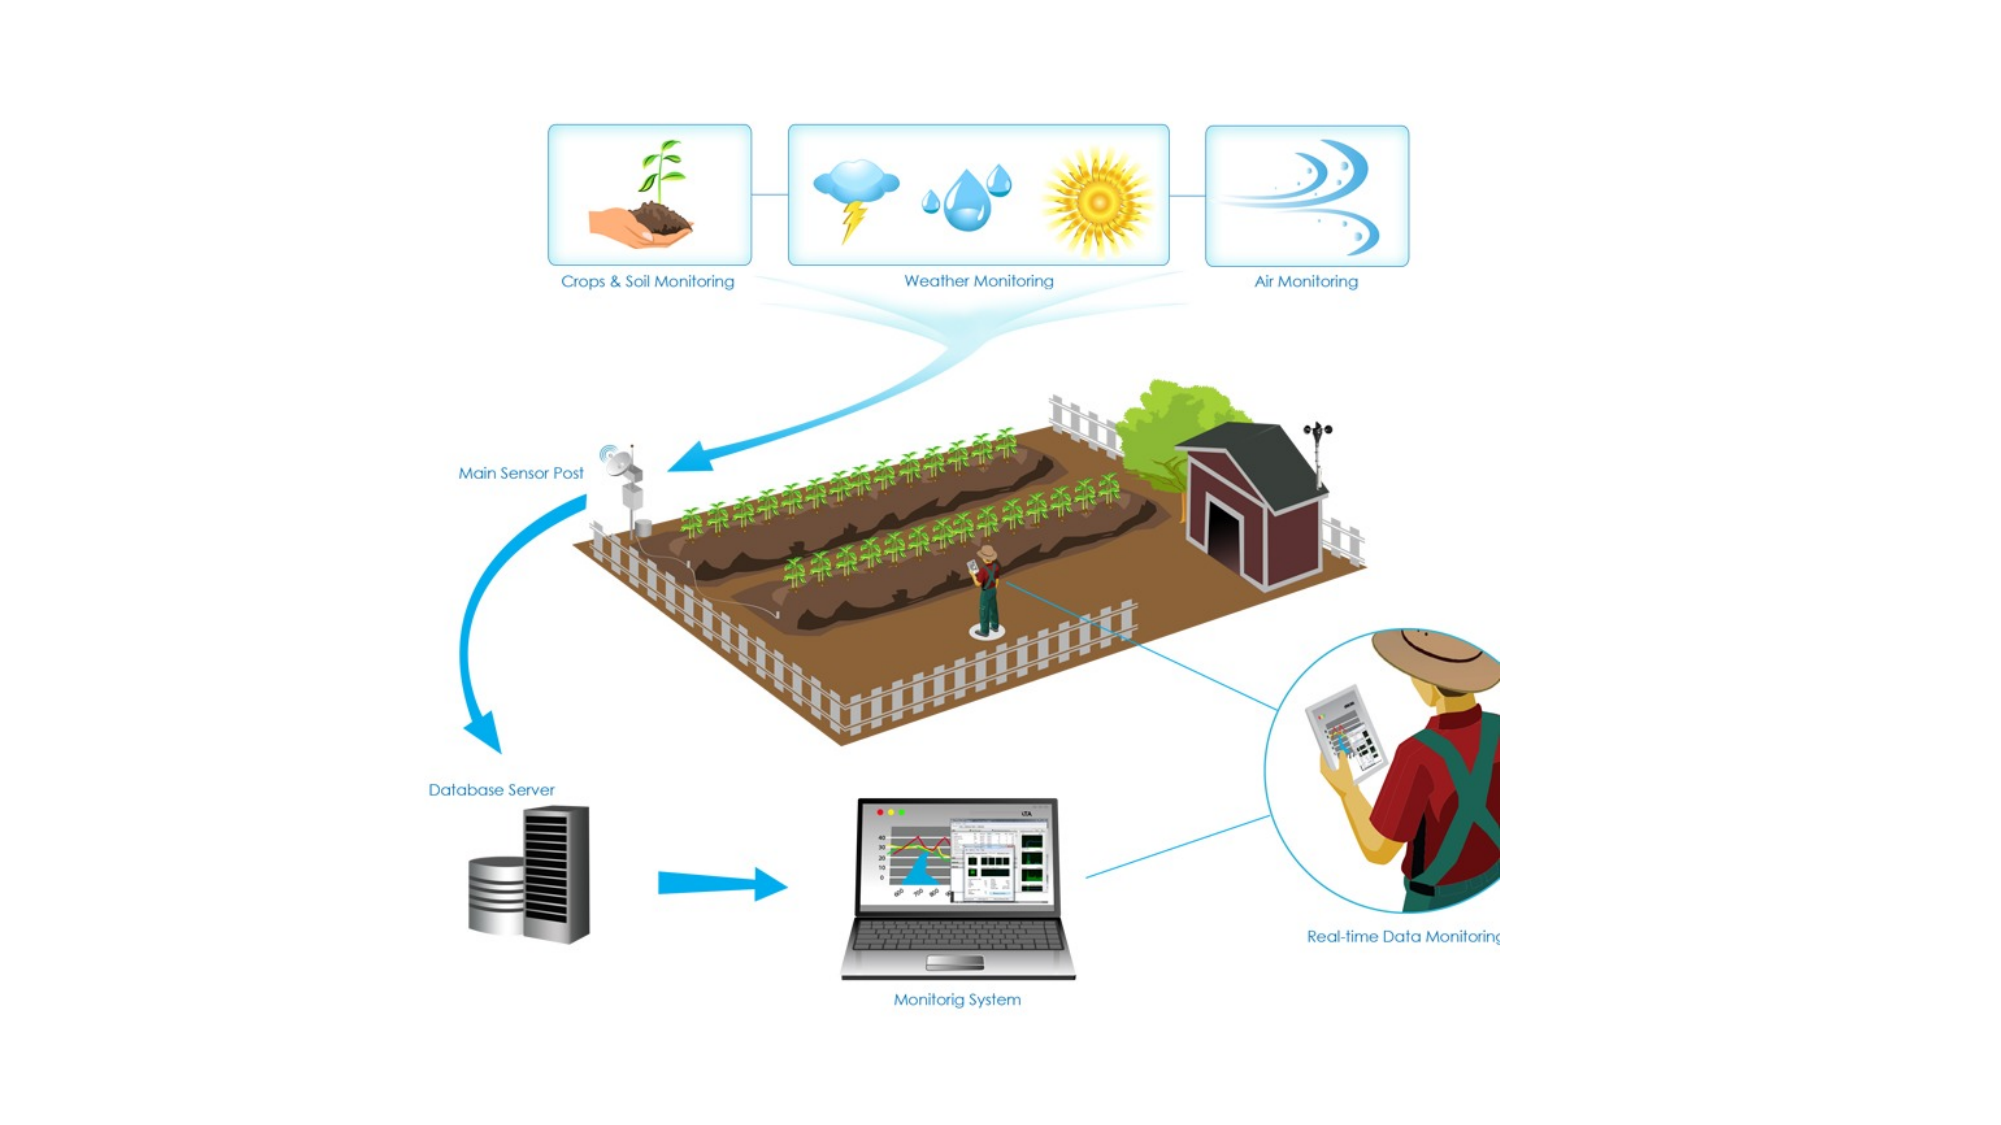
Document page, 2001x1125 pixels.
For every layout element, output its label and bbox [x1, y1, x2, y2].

picture [362, 101, 1500, 1049]
